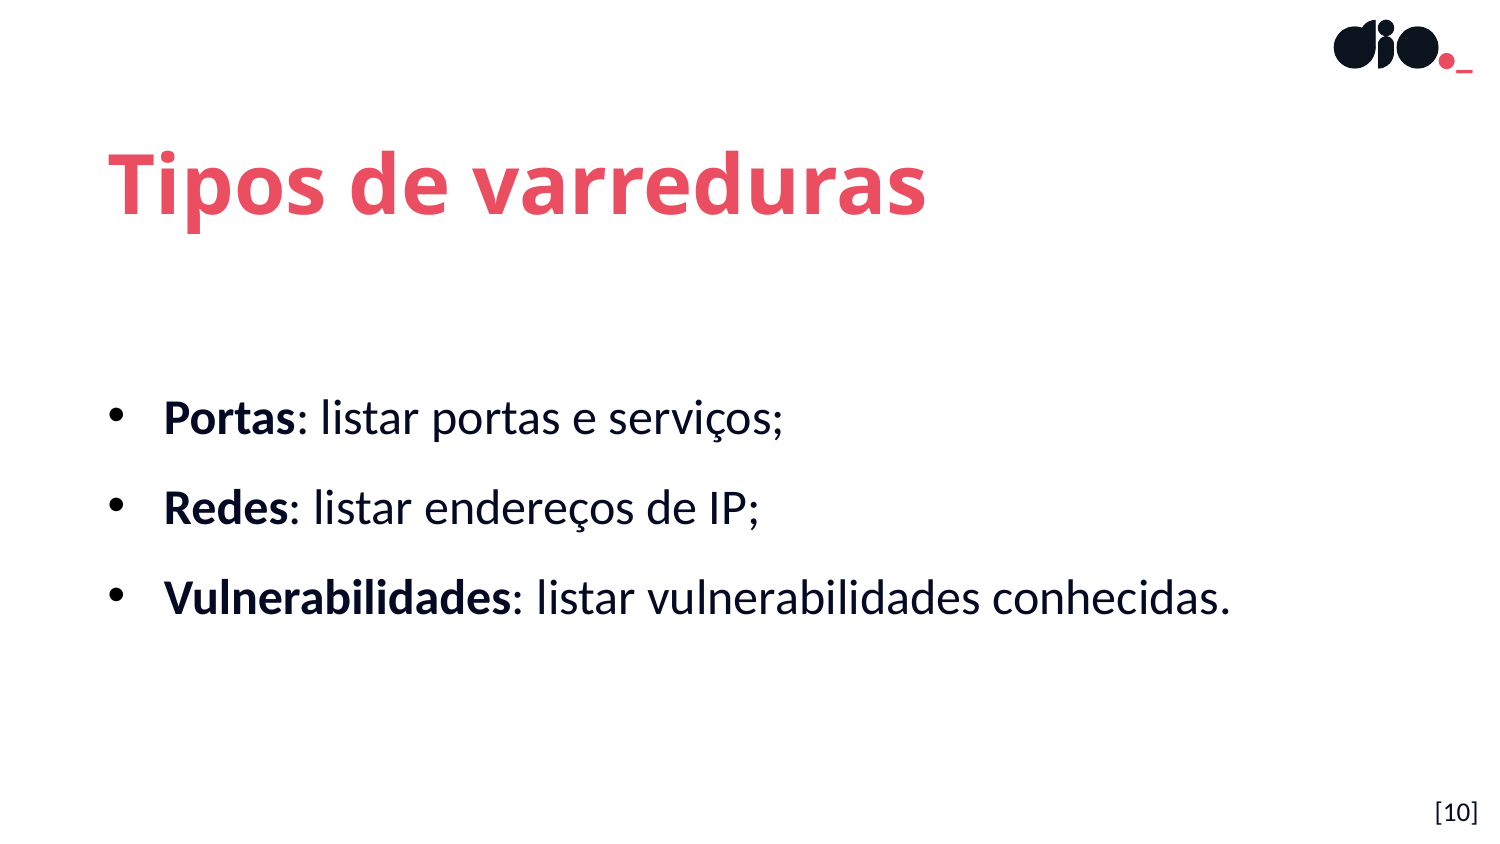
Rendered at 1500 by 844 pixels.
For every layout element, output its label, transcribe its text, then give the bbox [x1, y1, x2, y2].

text_box Tipos de varreduras [92, 104, 1408, 243]
text_box Portas: listar portas e serviços; Redes: listar endereços de IP; Vulnerabilidades: listar vulnerabilidades conhecidas. [92, 243, 1408, 757]
picture [1333, 19, 1473, 74]
slide_number [10] [1403, 779, 1494, 844]
